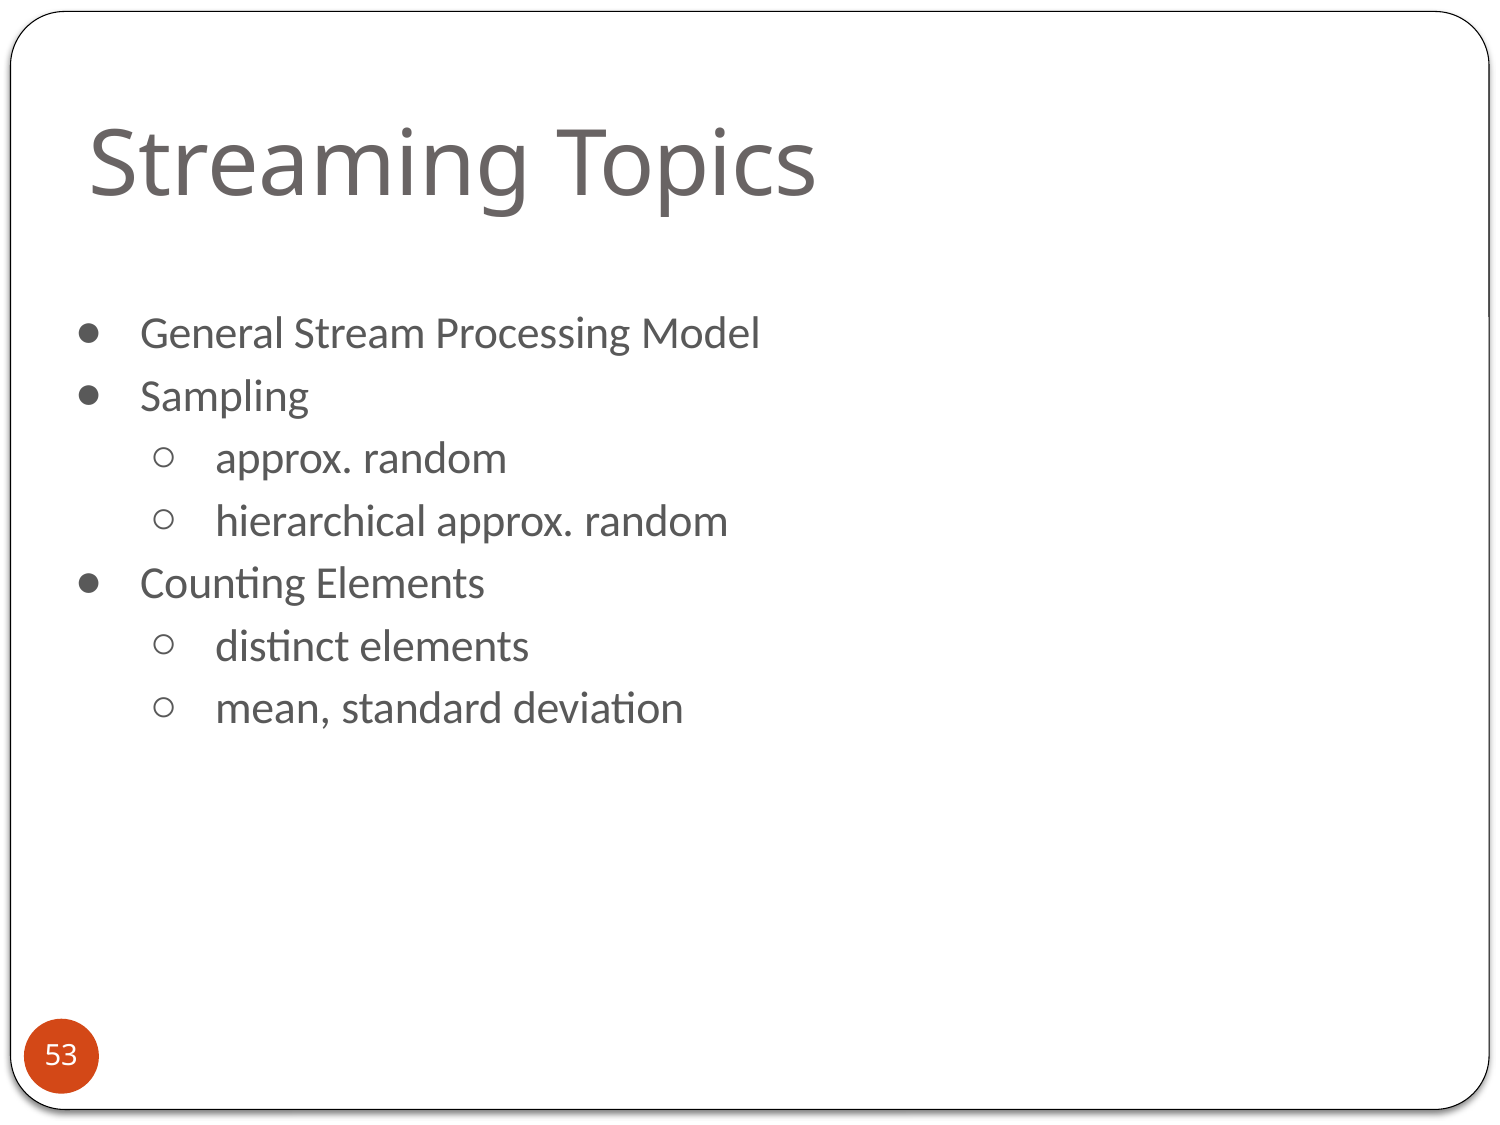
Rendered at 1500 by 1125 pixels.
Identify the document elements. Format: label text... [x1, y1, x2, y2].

text_box General Stream Processing Model Sampling approx. random hierarchical approx. random Counting Elements distinct elements mean, standard deviation [72, 293, 801, 796]
slide_number 53 [23, 1018, 99, 1094]
title Streaming Topics [86, 24, 852, 215]
